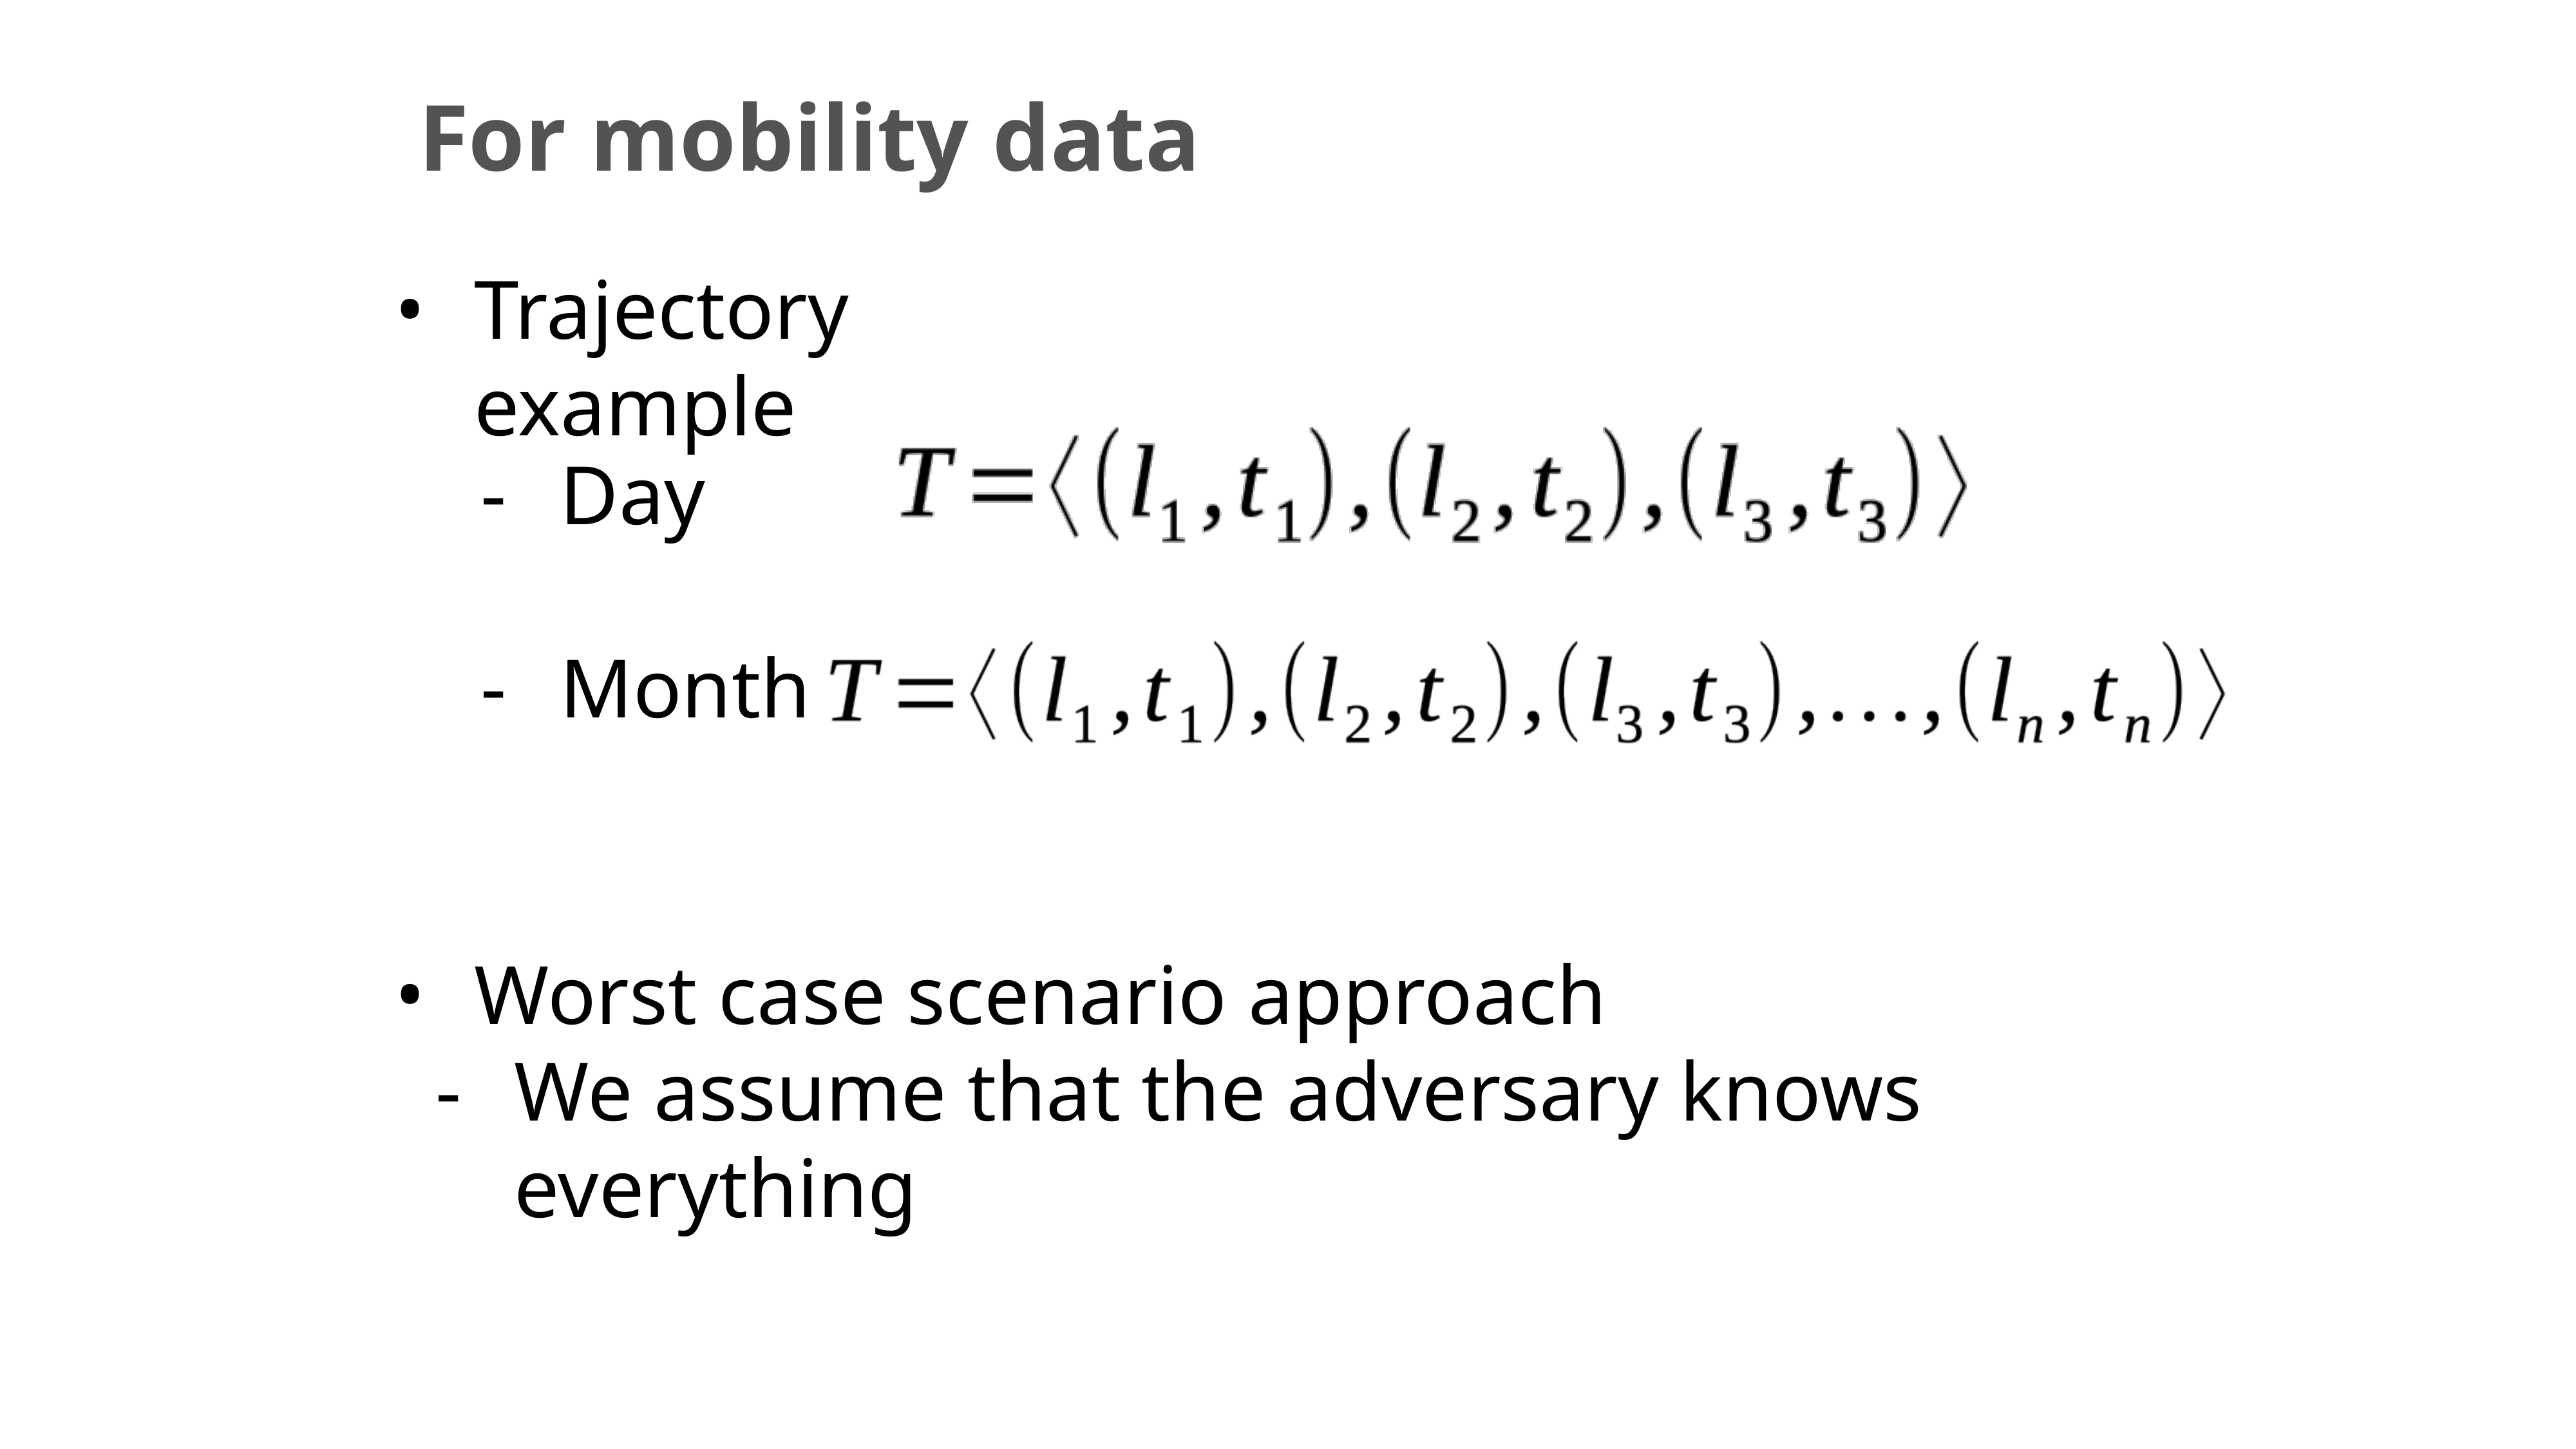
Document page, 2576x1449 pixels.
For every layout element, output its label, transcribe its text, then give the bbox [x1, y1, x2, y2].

text_box For mobility data [418, 79, 2157, 189]
picture [886, 423, 1980, 553]
text_box Worst case scenario approach We assume that the adversary knows everything [395, 943, 2116, 1234]
text_box Trajectory example [395, 258, 1141, 452]
text_box Day Month [480, 444, 1227, 734]
picture [817, 637, 2237, 756]
